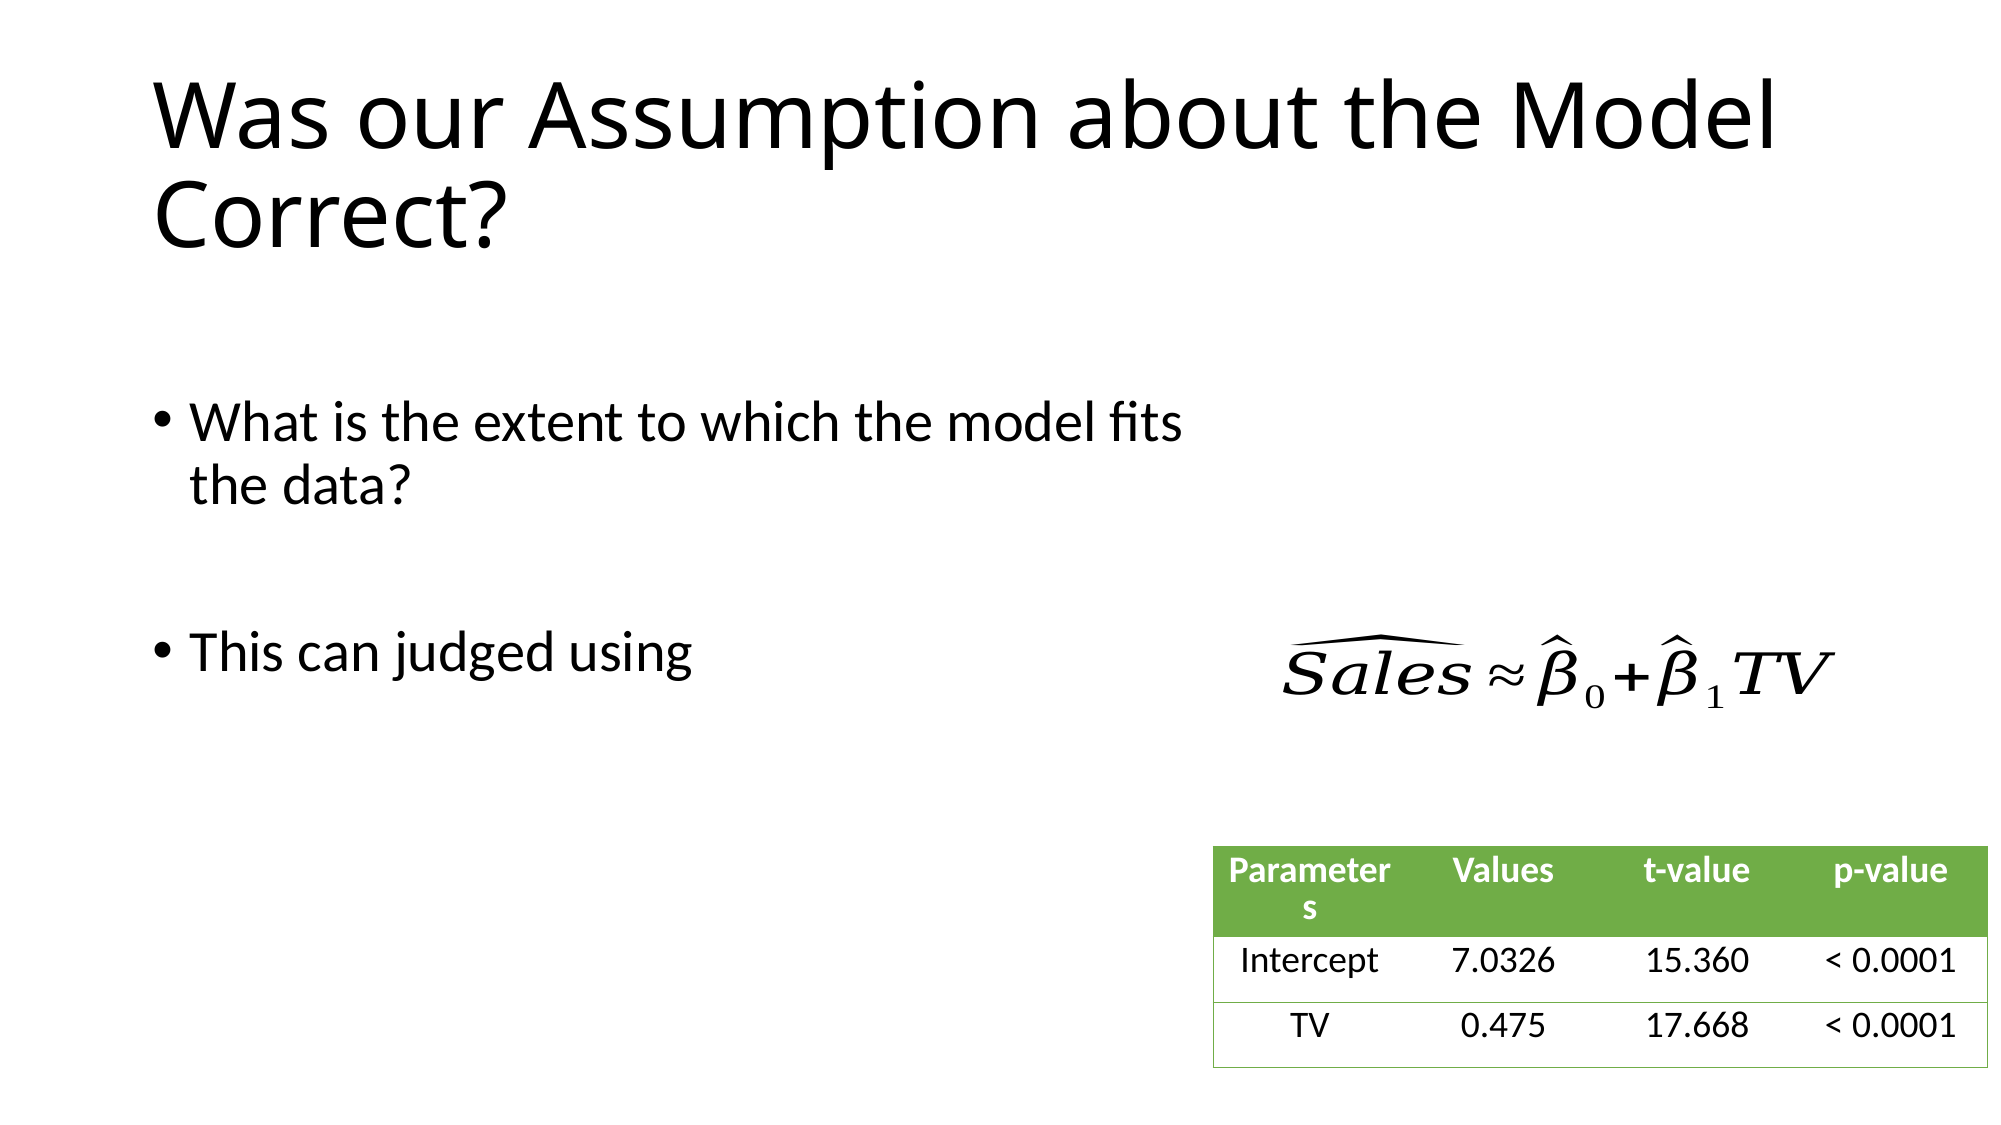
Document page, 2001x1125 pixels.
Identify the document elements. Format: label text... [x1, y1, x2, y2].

table_cell < 0.0001 [1794, 937, 1987, 1002]
table_header Parameters [1214, 847, 1407, 936]
table_cell 7.0326 [1407, 937, 1600, 1002]
table_header p-value [1794, 847, 1987, 936]
table_header Values [1407, 847, 1600, 936]
table_header t-value [1600, 847, 1794, 936]
table_cell 15.360 [1600, 937, 1794, 1002]
table_cell 0.475 [1407, 1003, 1600, 1067]
table_cell Intercept [1214, 937, 1407, 1002]
table_cell 17.668 [1600, 1003, 1794, 1067]
title Was our Assumption about the Model Correct? [137, 59, 1863, 278]
table_cell TV [1214, 1003, 1407, 1067]
table_cell < 0.0001 [1794, 1003, 1987, 1067]
